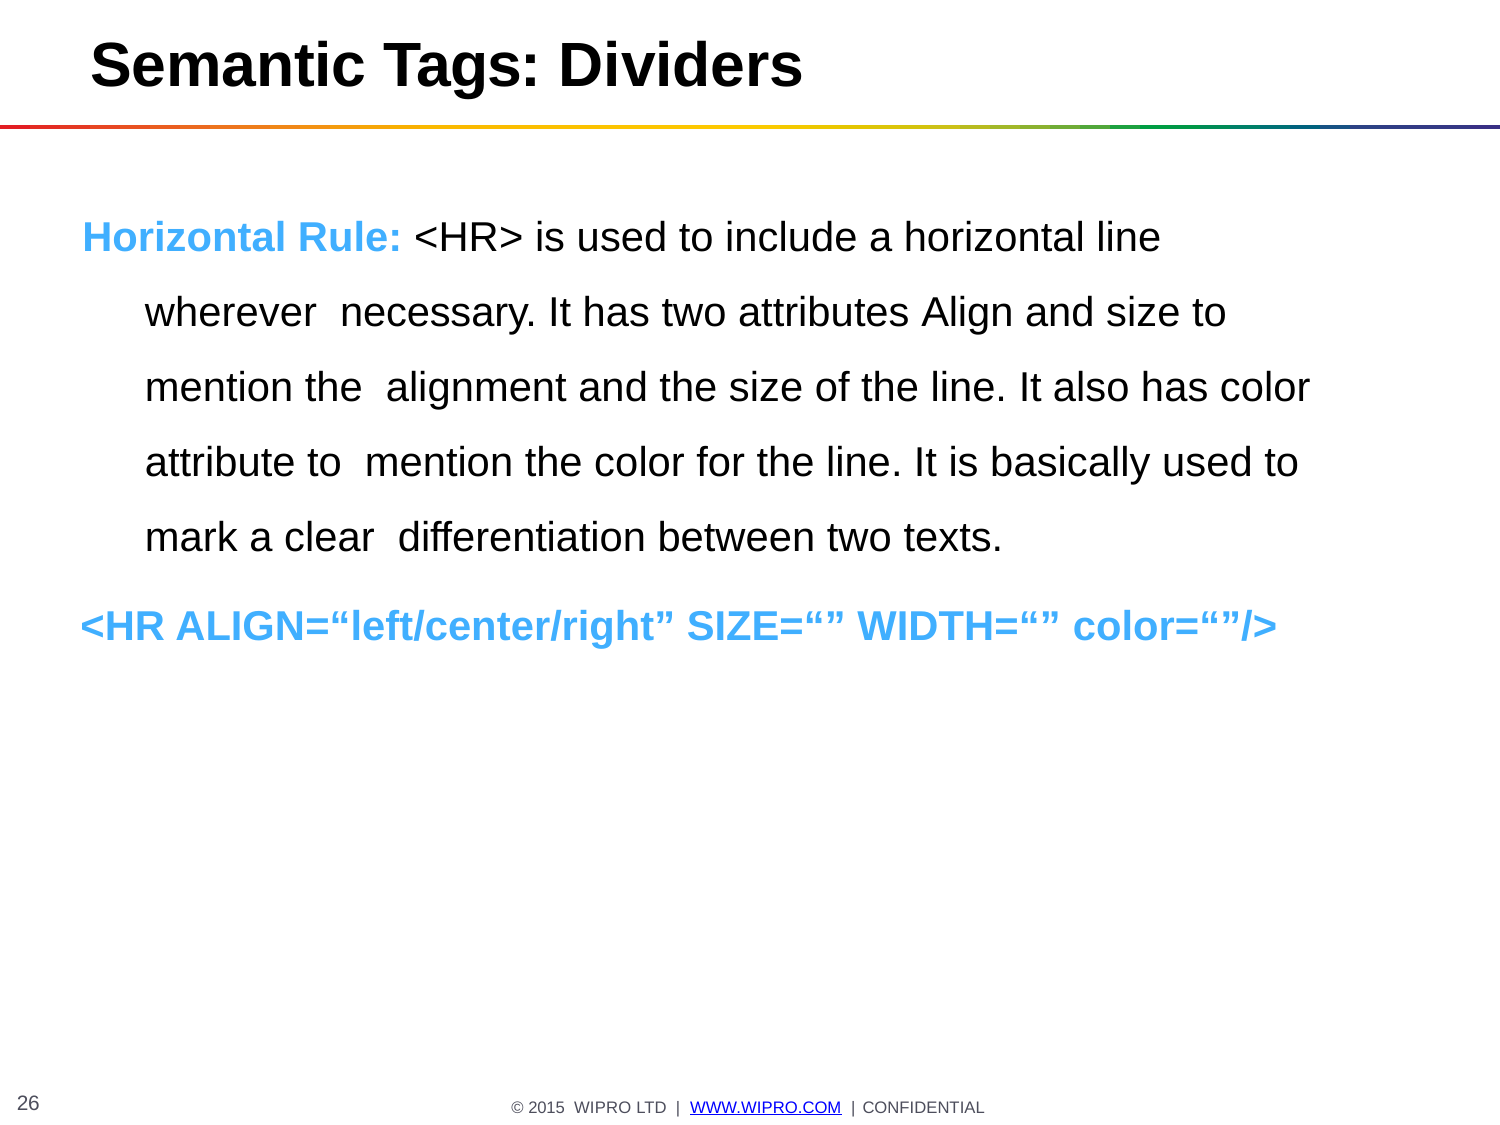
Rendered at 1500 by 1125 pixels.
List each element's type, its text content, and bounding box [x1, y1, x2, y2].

slide_number 26 [12, 1091, 44, 1125]
footer © 2015 WIPRO LTD | WWW.WIPRO.COM | CONFIDENTIAL [509, 1097, 991, 1125]
text_box Horizontal Rule: <HR> is used to include a horizontal line wherever necessary. It has two attributes Align and size to mention the alignment and the size of the line. It also has color attribute to mention the color for the line. It is basically used to mark a clear differentiation between two texts. <HR ALIGN=“left/center/right” SIZE=“” WIDTH=“” color=“”/> [80, 184, 1344, 650]
title Semantic Tags: Dividers [50, 23, 1450, 212]
